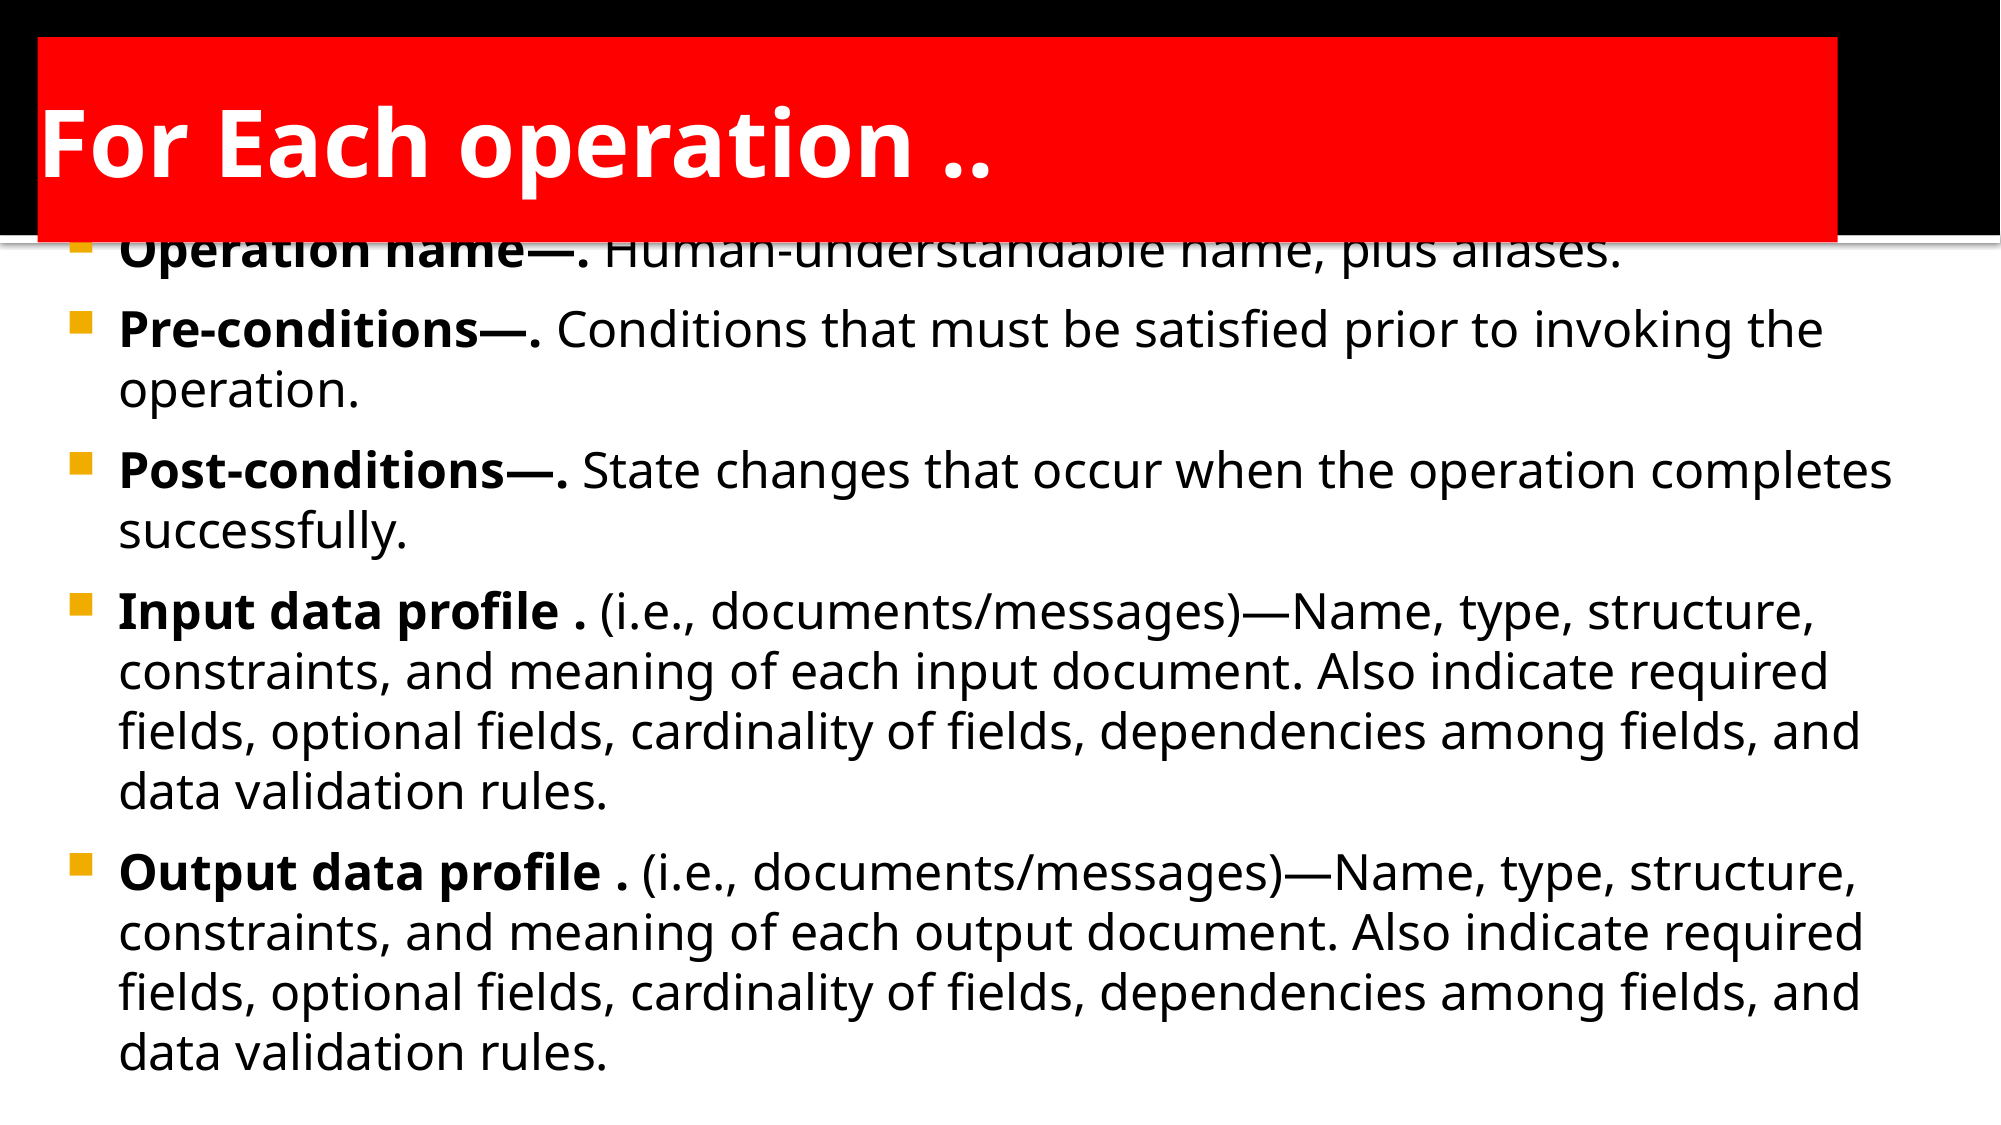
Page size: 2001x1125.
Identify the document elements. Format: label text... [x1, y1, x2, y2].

subtitle Operation name—. Human-understandable name, plus aliases. Pre-conditions—. Conditions that must be satisfied prior to invoking the operation. Post-conditions—. State changes that occur when the operation completes successfully. Input data profile . (i.e., documents/messages)—Name, type, structure, constraints, and meaning of each input document. Also indicate required fields, optional fields, cardinality of fields, dependencies among fields, and data validation rules. Output data profile . (i.e., documents/messages)—Name, type, structure, constraints, and meaning of each output document. Also indicate required fields, optional fields, cardinality of fields, dependencies among fields, and data validation rules. [46, 256, 1910, 1125]
title For Each operation .. [37, 37, 1838, 243]
